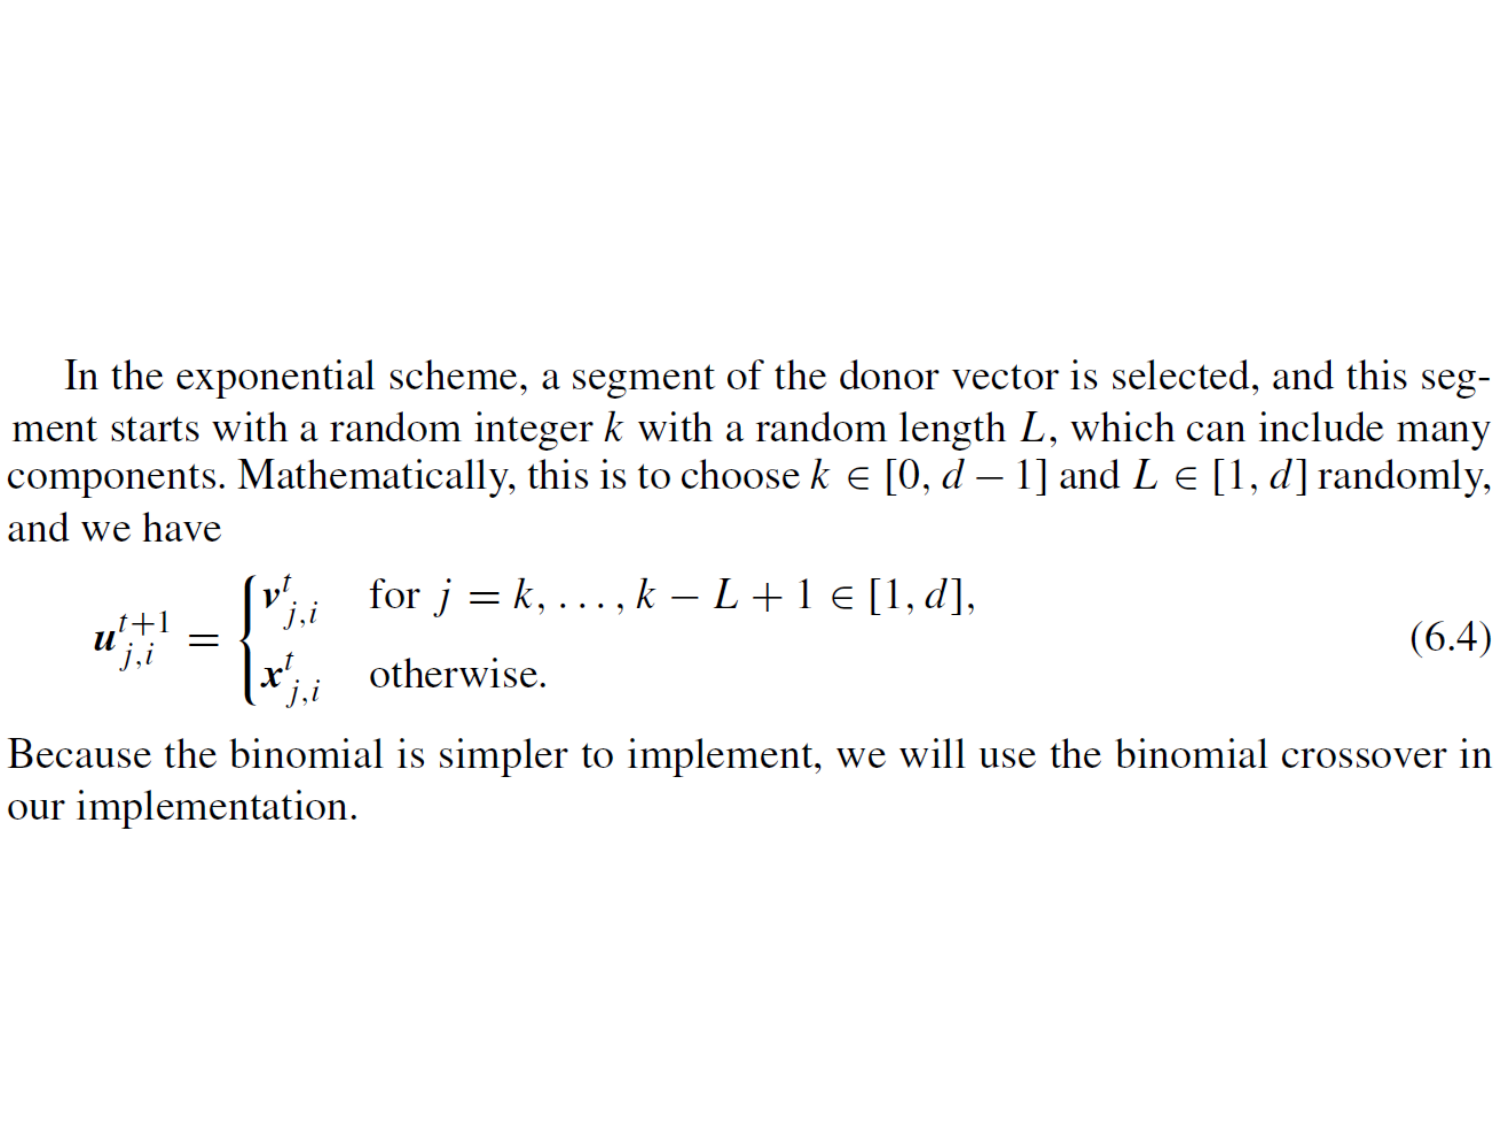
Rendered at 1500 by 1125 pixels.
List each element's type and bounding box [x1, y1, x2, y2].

picture [0, 349, 1500, 830]
